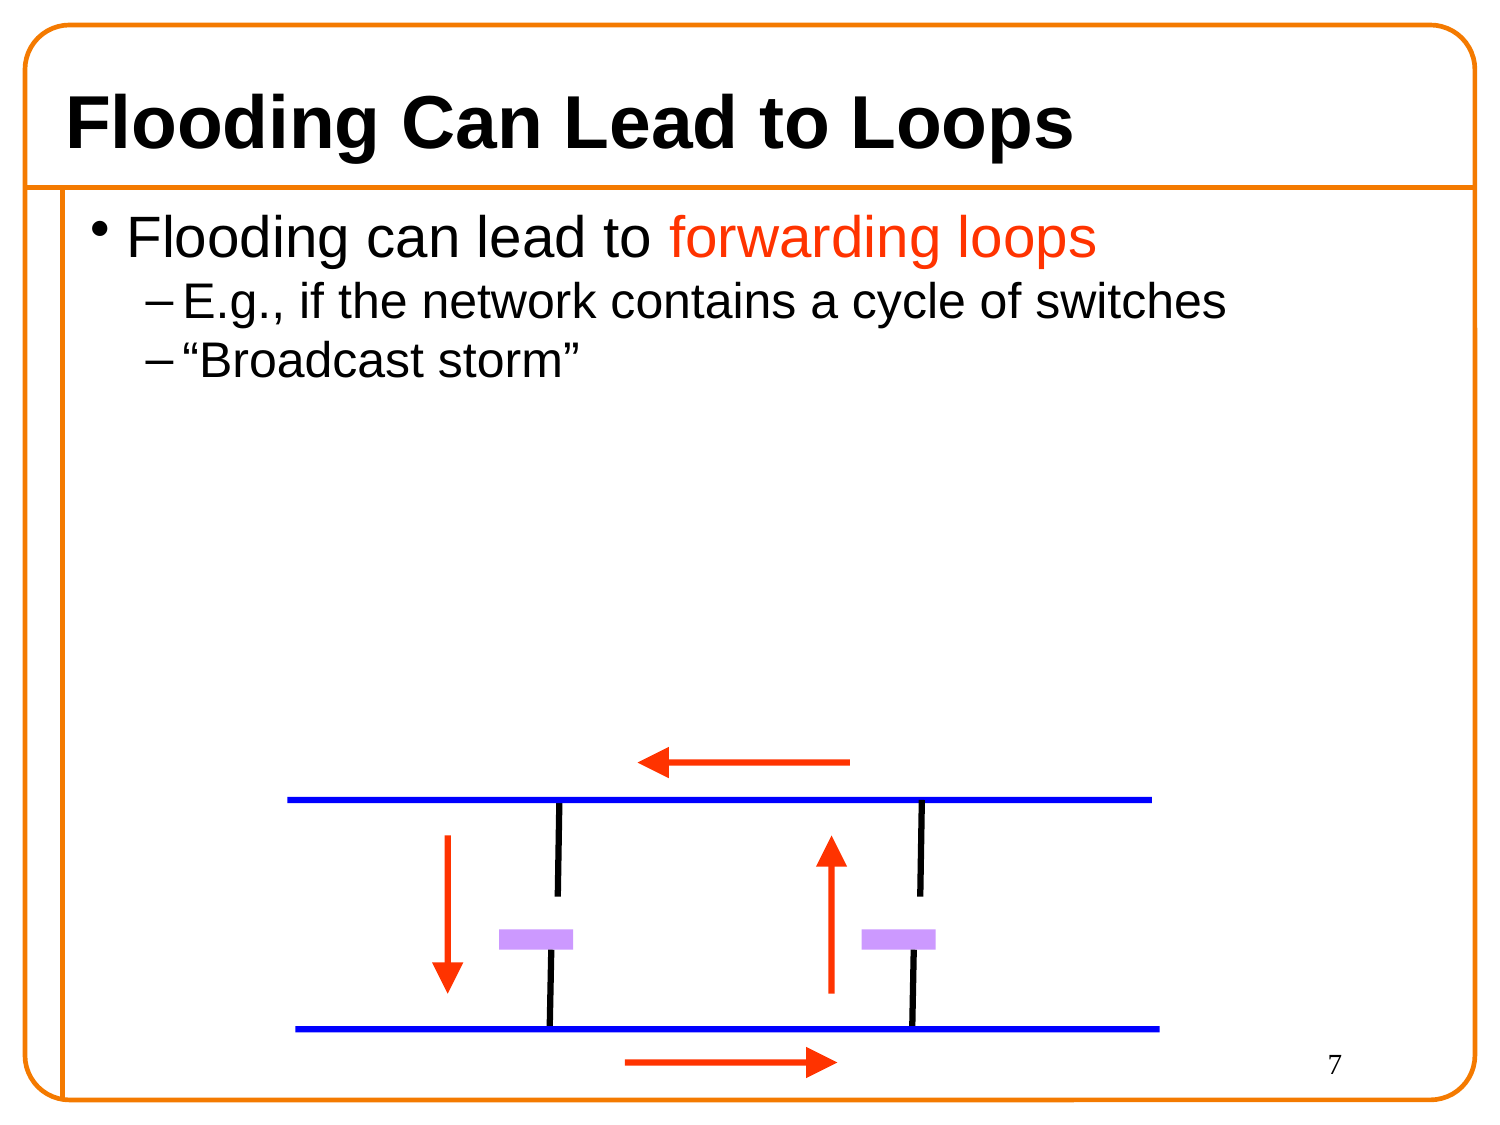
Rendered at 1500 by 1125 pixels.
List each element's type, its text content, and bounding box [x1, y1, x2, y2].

text_box [624, 1052, 838, 1073]
list Flooding can lead to forwarding loops E.g., if the network contains a cycle of switches “Broadcast storm” [75, 200, 1463, 738]
title Flooding Can Lead to Loops [50, 62, 1463, 175]
text_box [821, 835, 842, 994]
text_box [437, 835, 459, 994]
text_box [499, 929, 574, 950]
text_box [637, 752, 850, 773]
slide_number 7 [1312, 1037, 1463, 1101]
text_box [861, 929, 936, 950]
